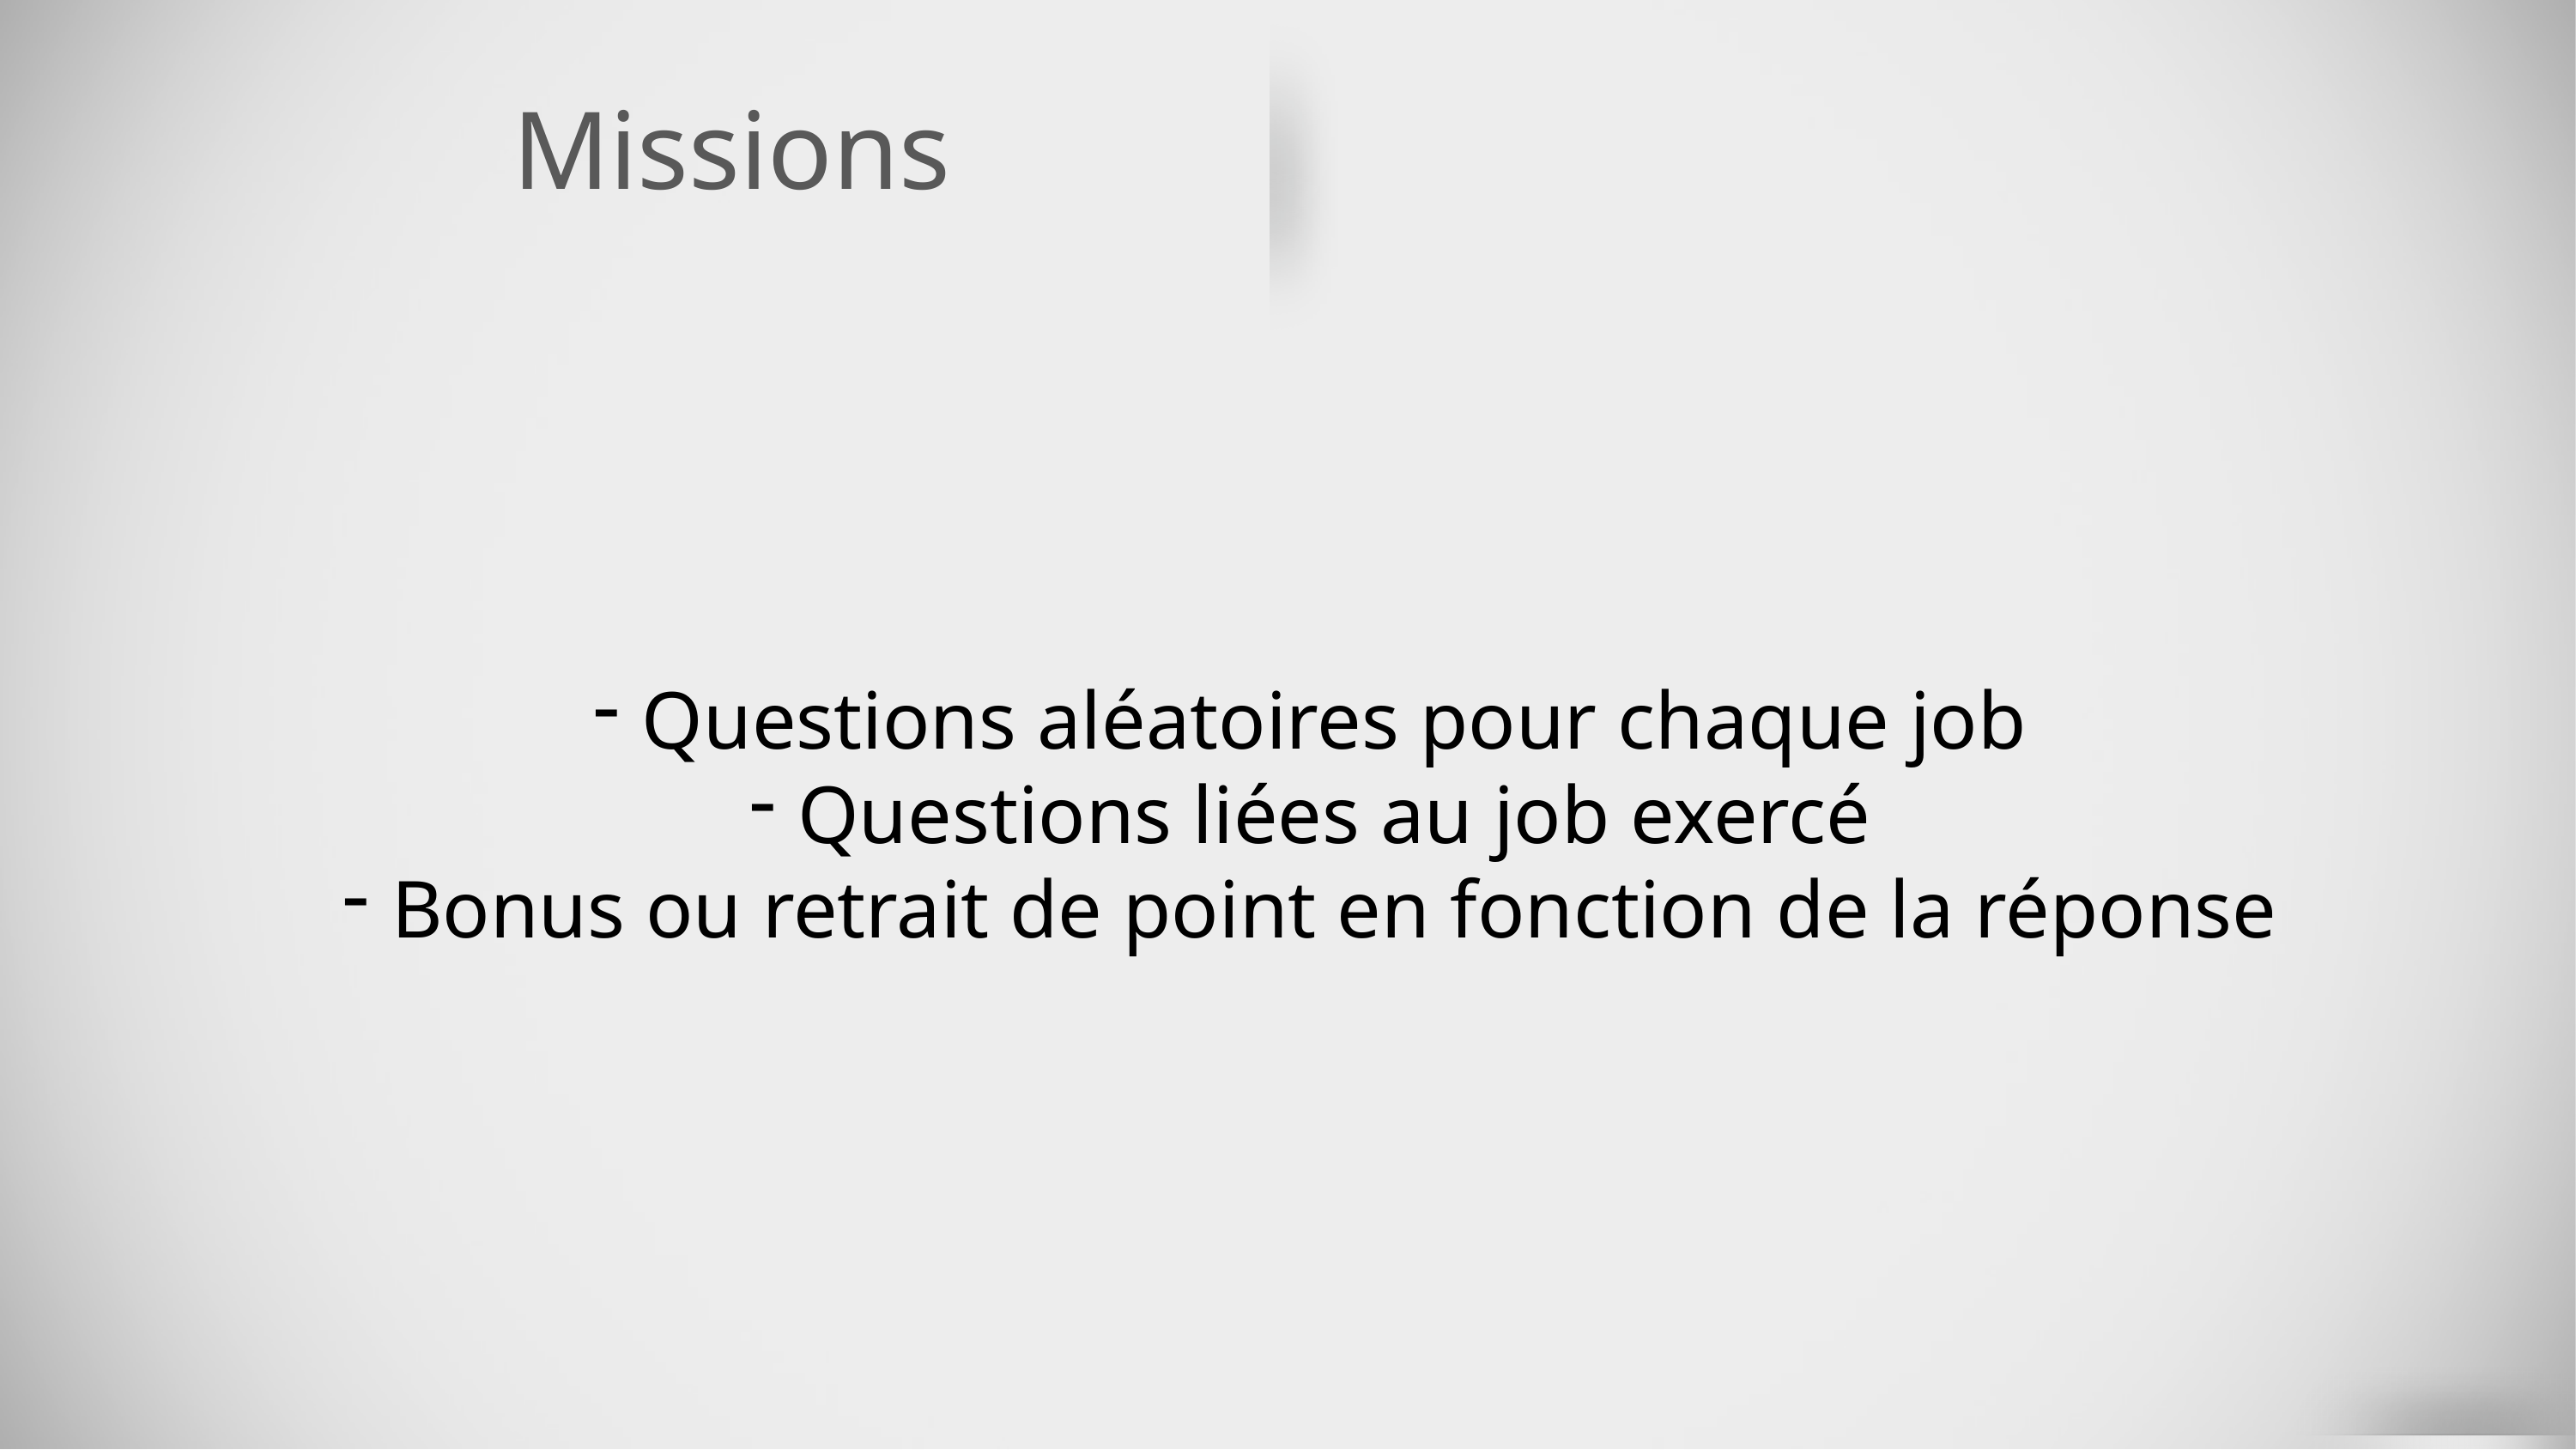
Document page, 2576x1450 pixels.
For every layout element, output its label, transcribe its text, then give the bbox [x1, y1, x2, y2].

text_box Questions aléatoires pour chaque job Questions liées au job exercé Bonus ou retrait de point en fonction de la réponse [229, 664, 2392, 960]
picture [0, 0, 2576, 1449]
text_box Missions [131, 75, 1248, 217]
